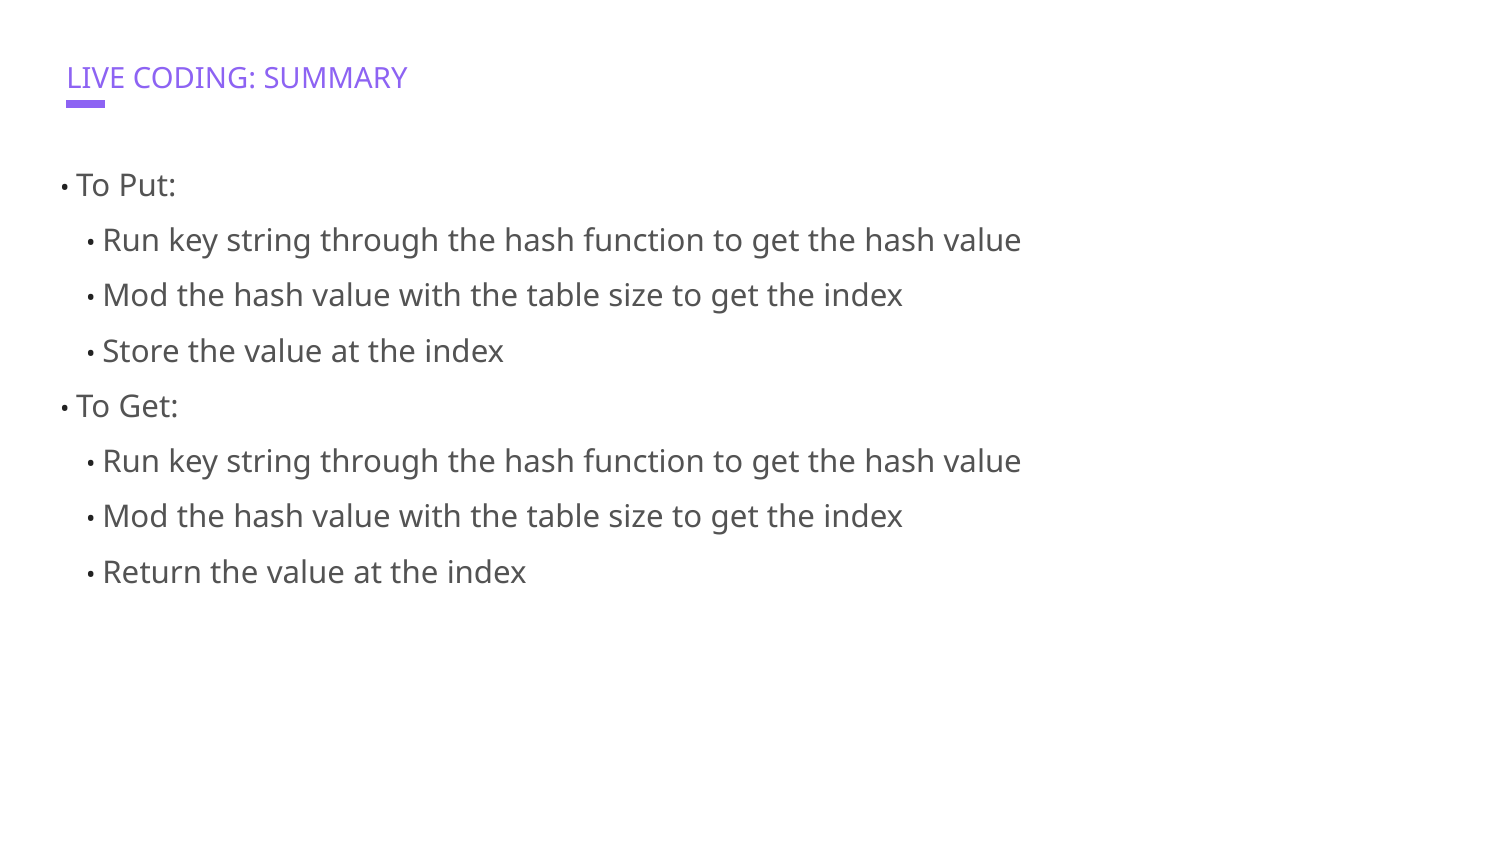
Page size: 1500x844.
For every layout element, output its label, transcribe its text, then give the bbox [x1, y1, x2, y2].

text_box • To Put: • Run key string through the hash function to get the hash value • Mod the hash value with the table size to get the index • Store the value at the index • To Get: • Run key string through the hash function to get the hash value • Mod the hash value with the table size to get the index • Return the value at the index [54, 151, 1059, 802]
title LIVE CODING: SUMMARY [66, 58, 1434, 94]
